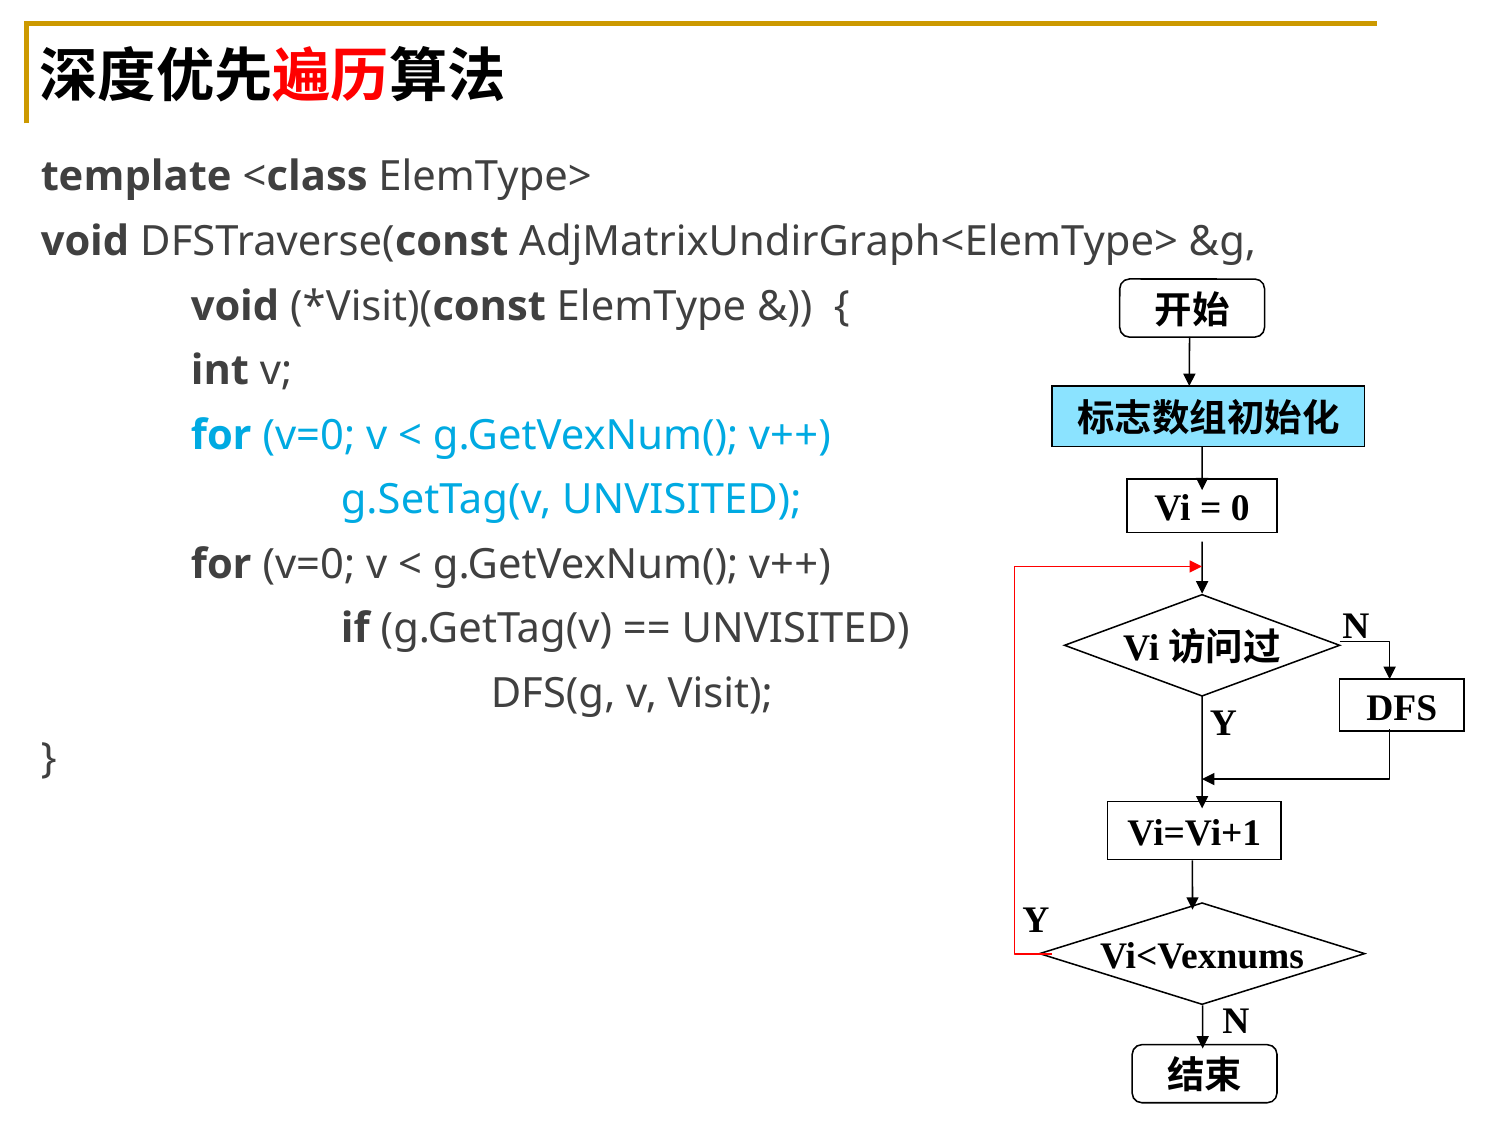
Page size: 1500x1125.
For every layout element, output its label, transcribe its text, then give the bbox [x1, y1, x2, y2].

text_box 深度优先遍历算法 [24, 30, 1463, 116]
text_box template <class ElemType> void DFSTraverse(const AdjMatrixUndirGraph<ElemType> &g, void (*Visit)(const ElemType &)) { int v; for (v=0; v < g.GetVexNum(); v++) g.SetTag(v, UNVISITED); for (v=0; v < g.GetVexNum(); v++) if (g.GetTag(v) == UNVISITED) DFS(g, v, Visit); } [26, 141, 1500, 788]
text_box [1007, 278, 1465, 1103]
